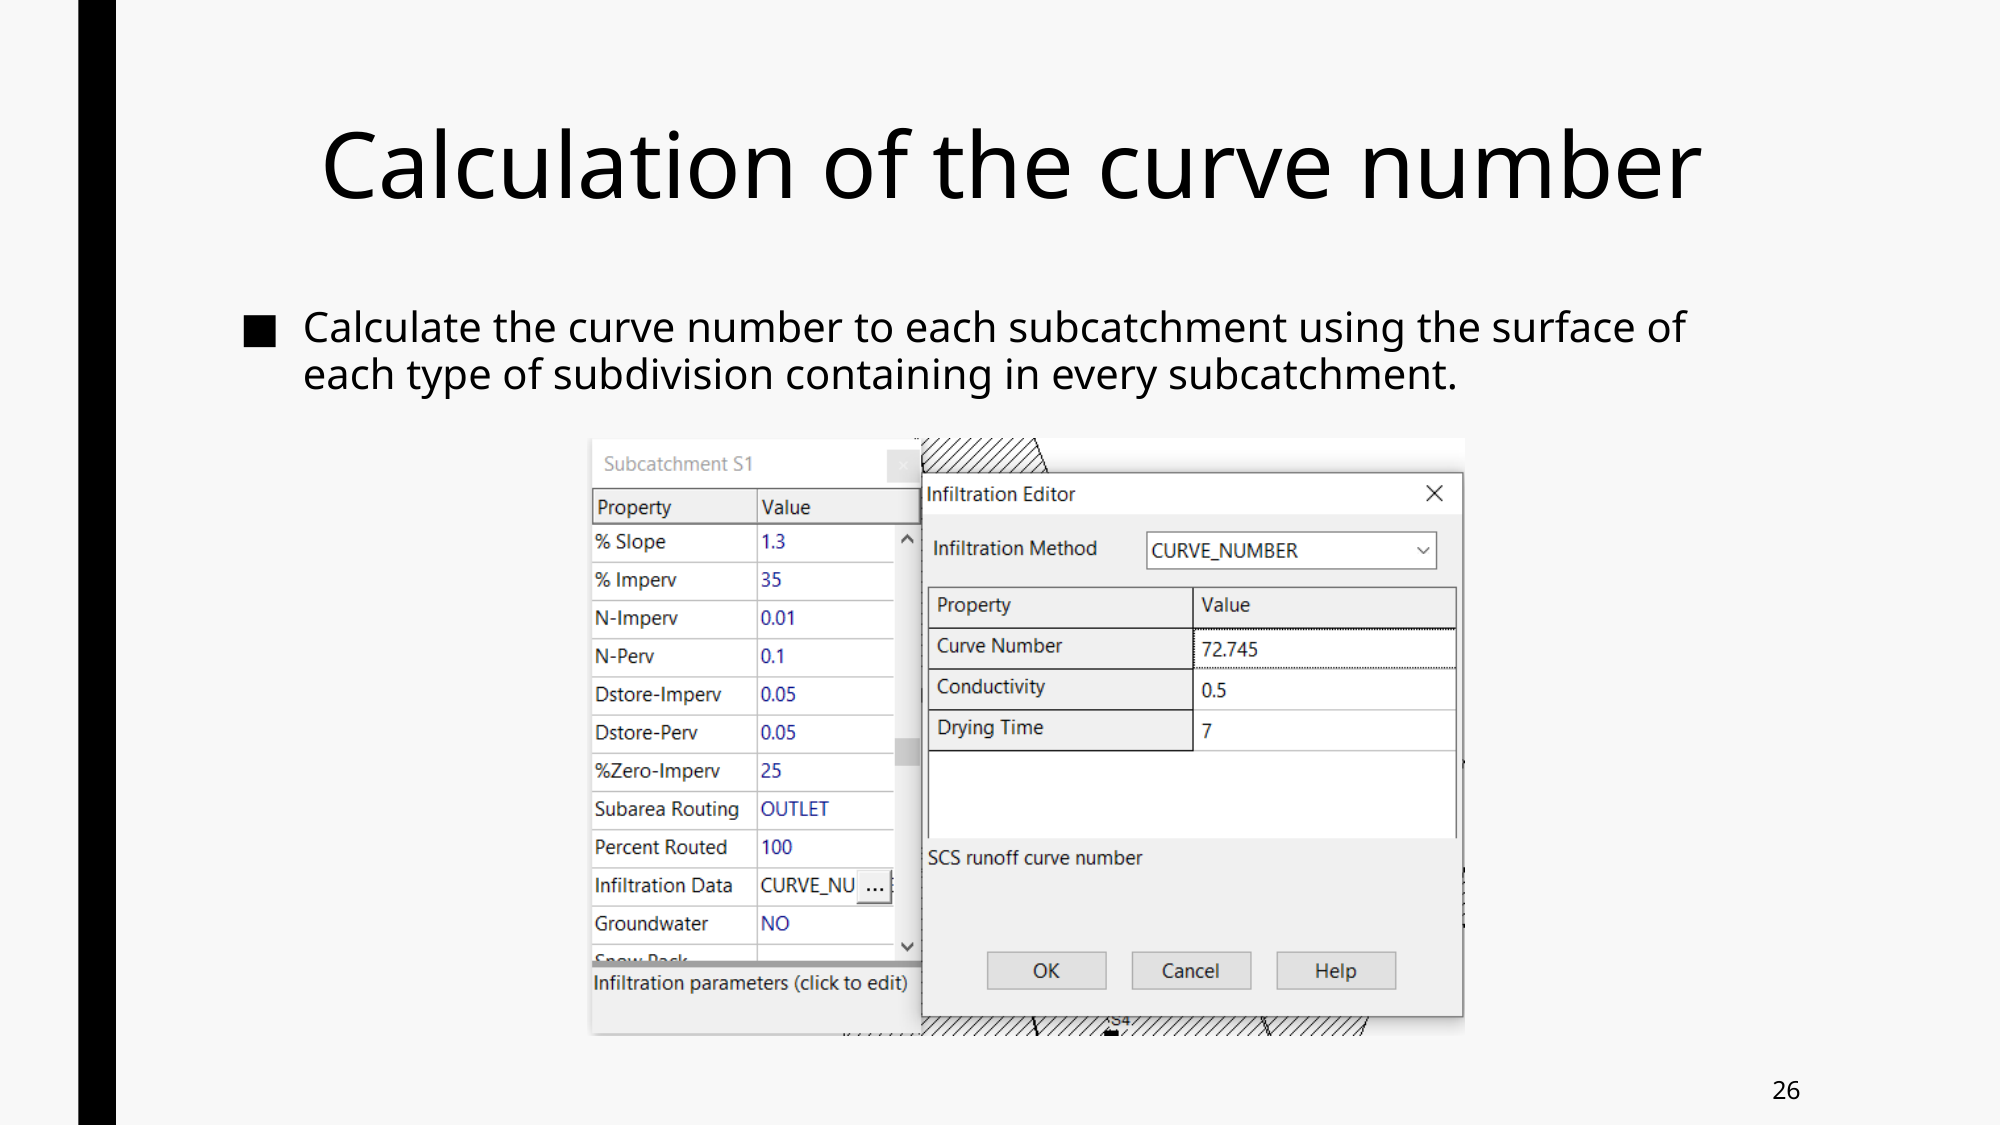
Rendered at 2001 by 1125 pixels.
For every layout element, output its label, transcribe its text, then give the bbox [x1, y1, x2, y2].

list Calculate the curve number to each subcatchment using the surface of each type of subdivision containing in every subcatchment. [225, 297, 1800, 963]
picture [587, 438, 1465, 1036]
title Calculation of the curve number [225, 112, 1800, 297]
slide_number 26 [1553, 1058, 1816, 1125]
